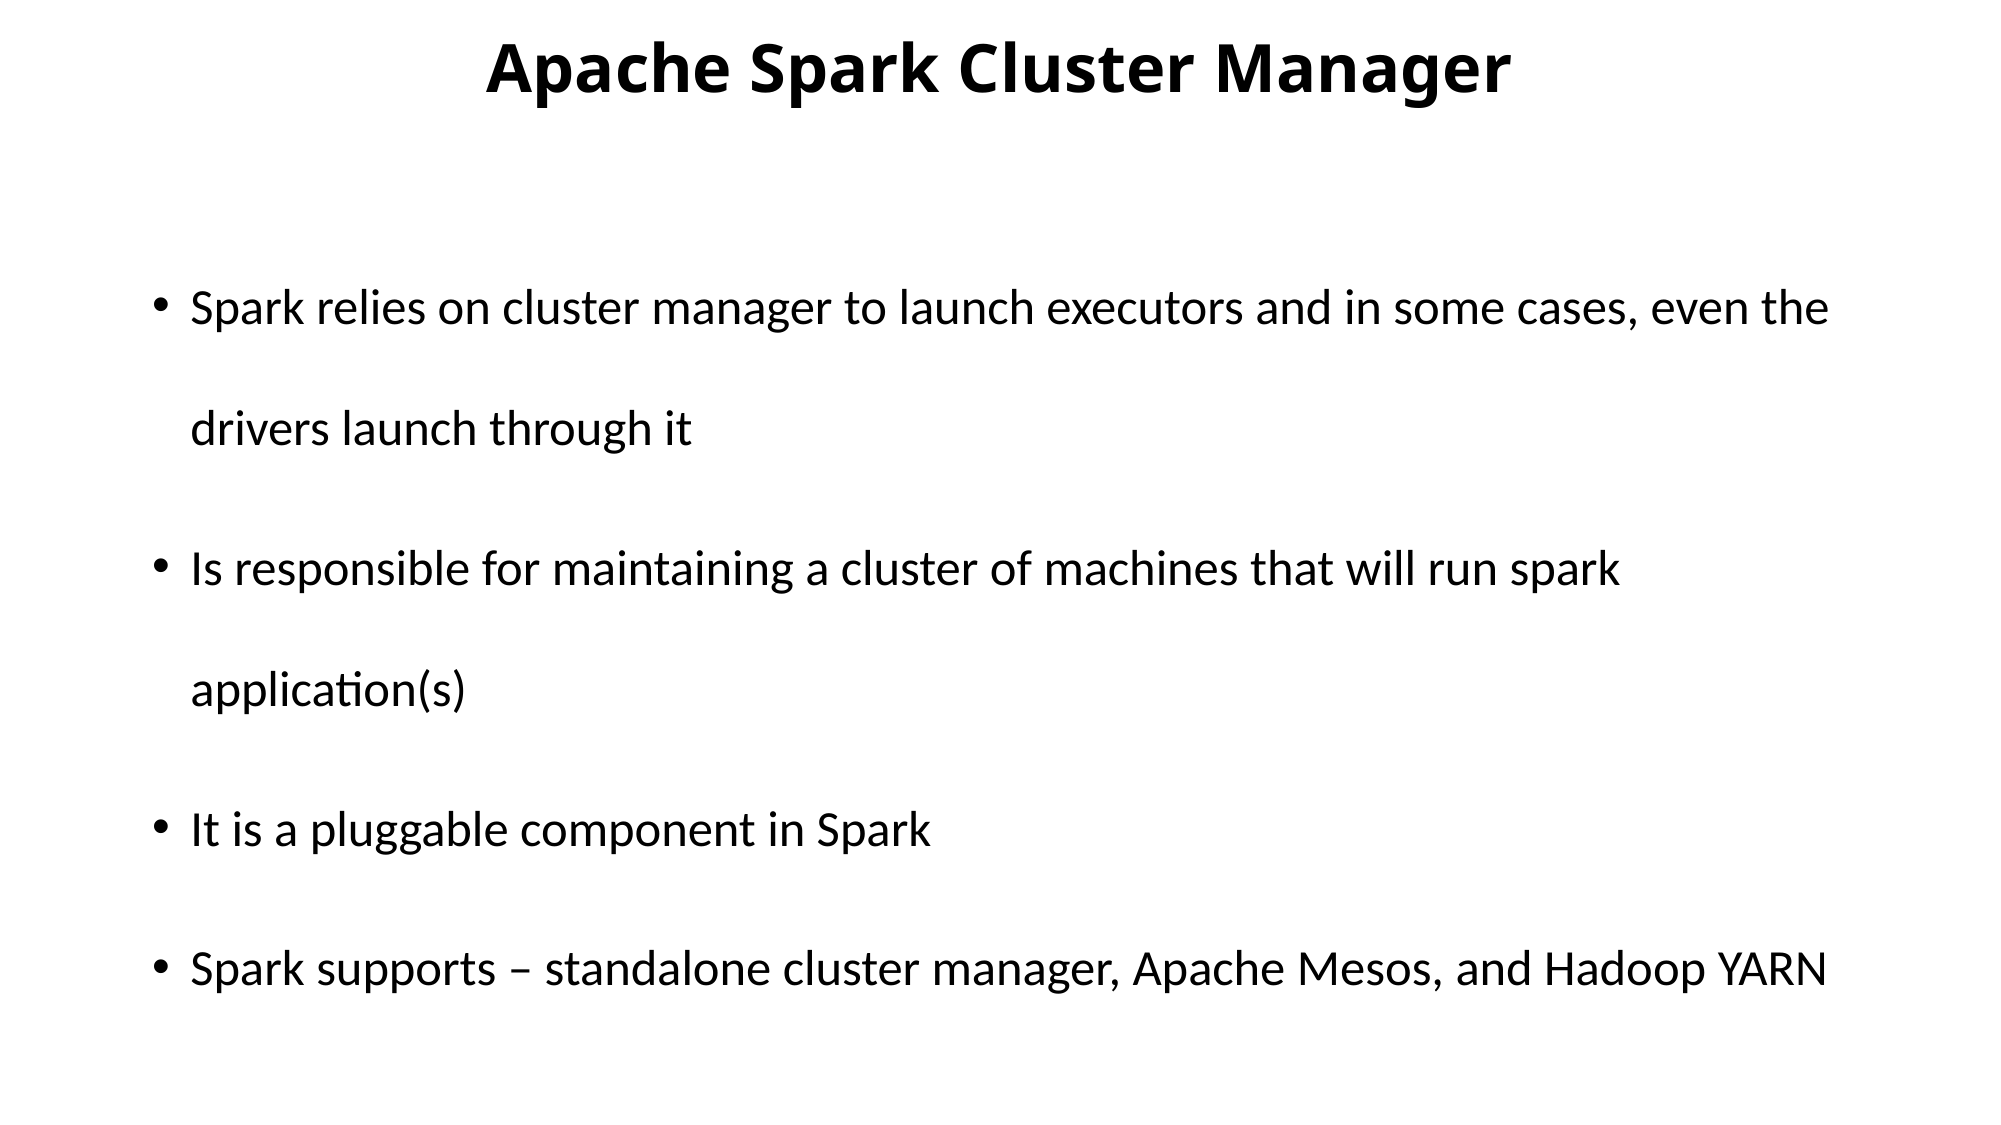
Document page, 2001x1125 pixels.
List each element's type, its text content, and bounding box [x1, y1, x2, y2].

text_box Apache Spark Cluster Manager [137, 27, 1863, 139]
text_box Spark relies on cluster manager to launch executors and in some cases, even the drivers launch through it Is responsible for maintaining a cluster of machines that will run spark application(s) It is a pluggable component in Spark Spark supports – standalone cluster manager, Apache Mesos, and Hadoop YARN [137, 205, 1863, 1027]
